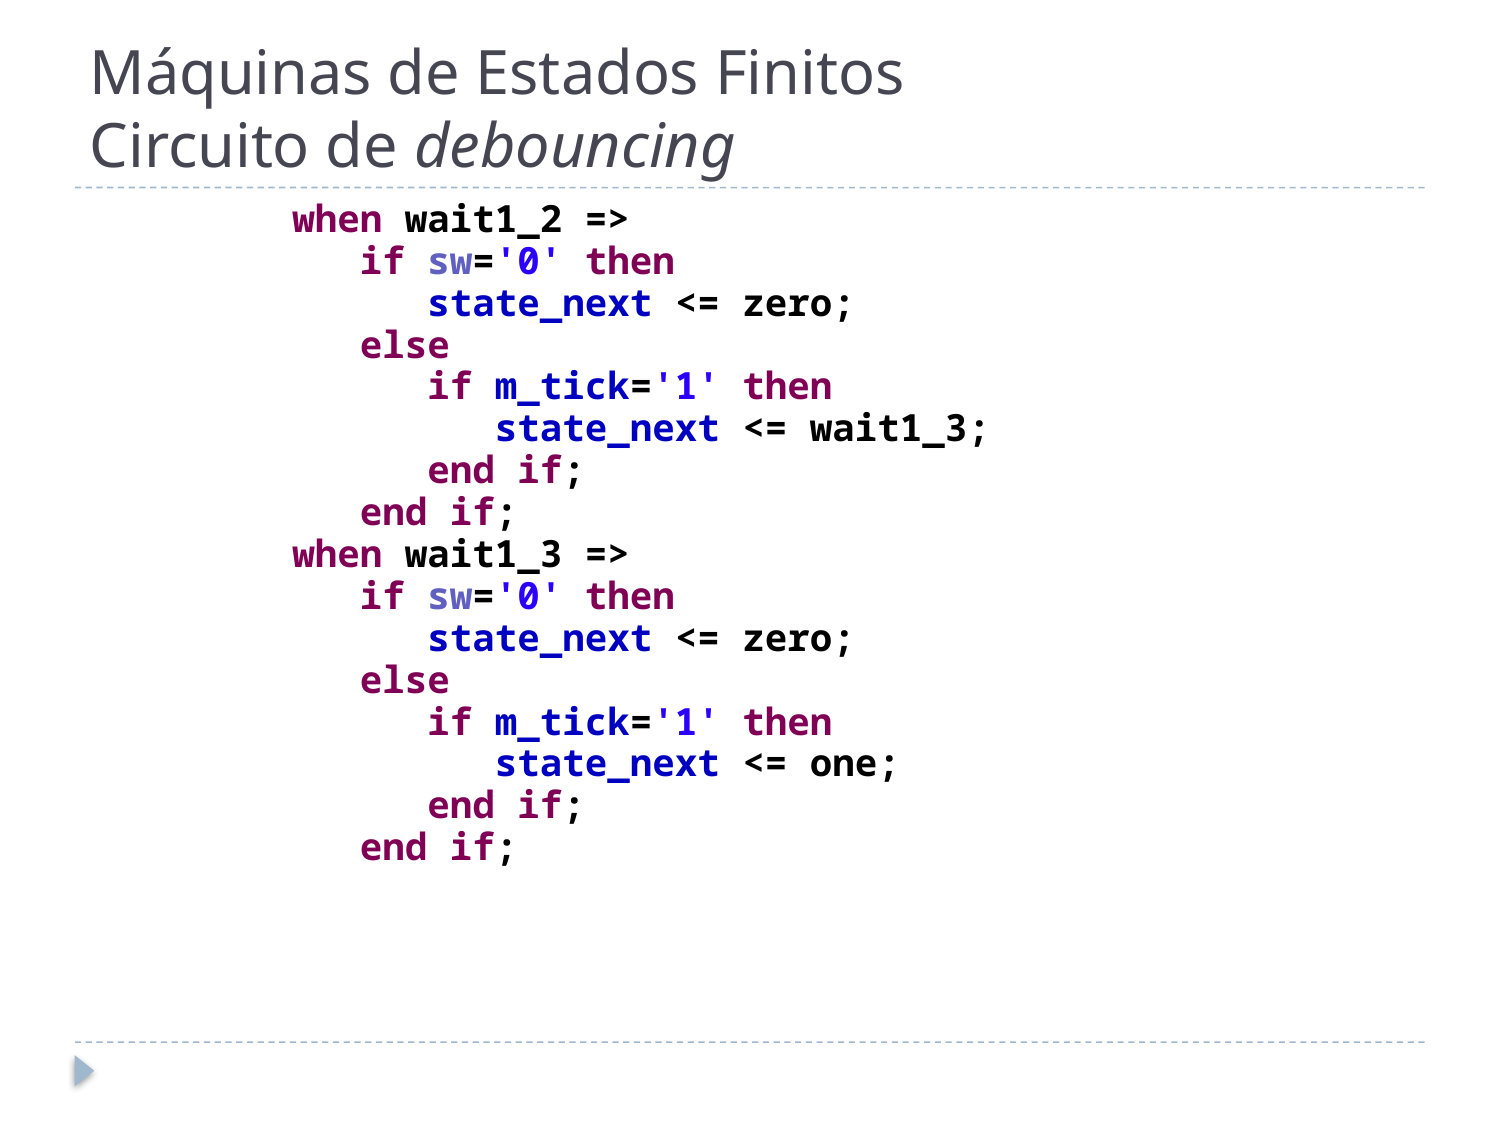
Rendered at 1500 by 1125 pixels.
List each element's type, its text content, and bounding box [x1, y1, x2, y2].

title Máquinas de Estados Finitos Circuito de debouncing [75, 24, 1425, 188]
list when wait1_2 => if sw='0' then state_next <= zero; else if m_tick='1' then state_next <= wait1_3; end if; end if; when wait1_3 => if sw='0' then state_next <= zero; else if m_tick='1' then state_next <= one; end if; end if; [75, 200, 1425, 1010]
